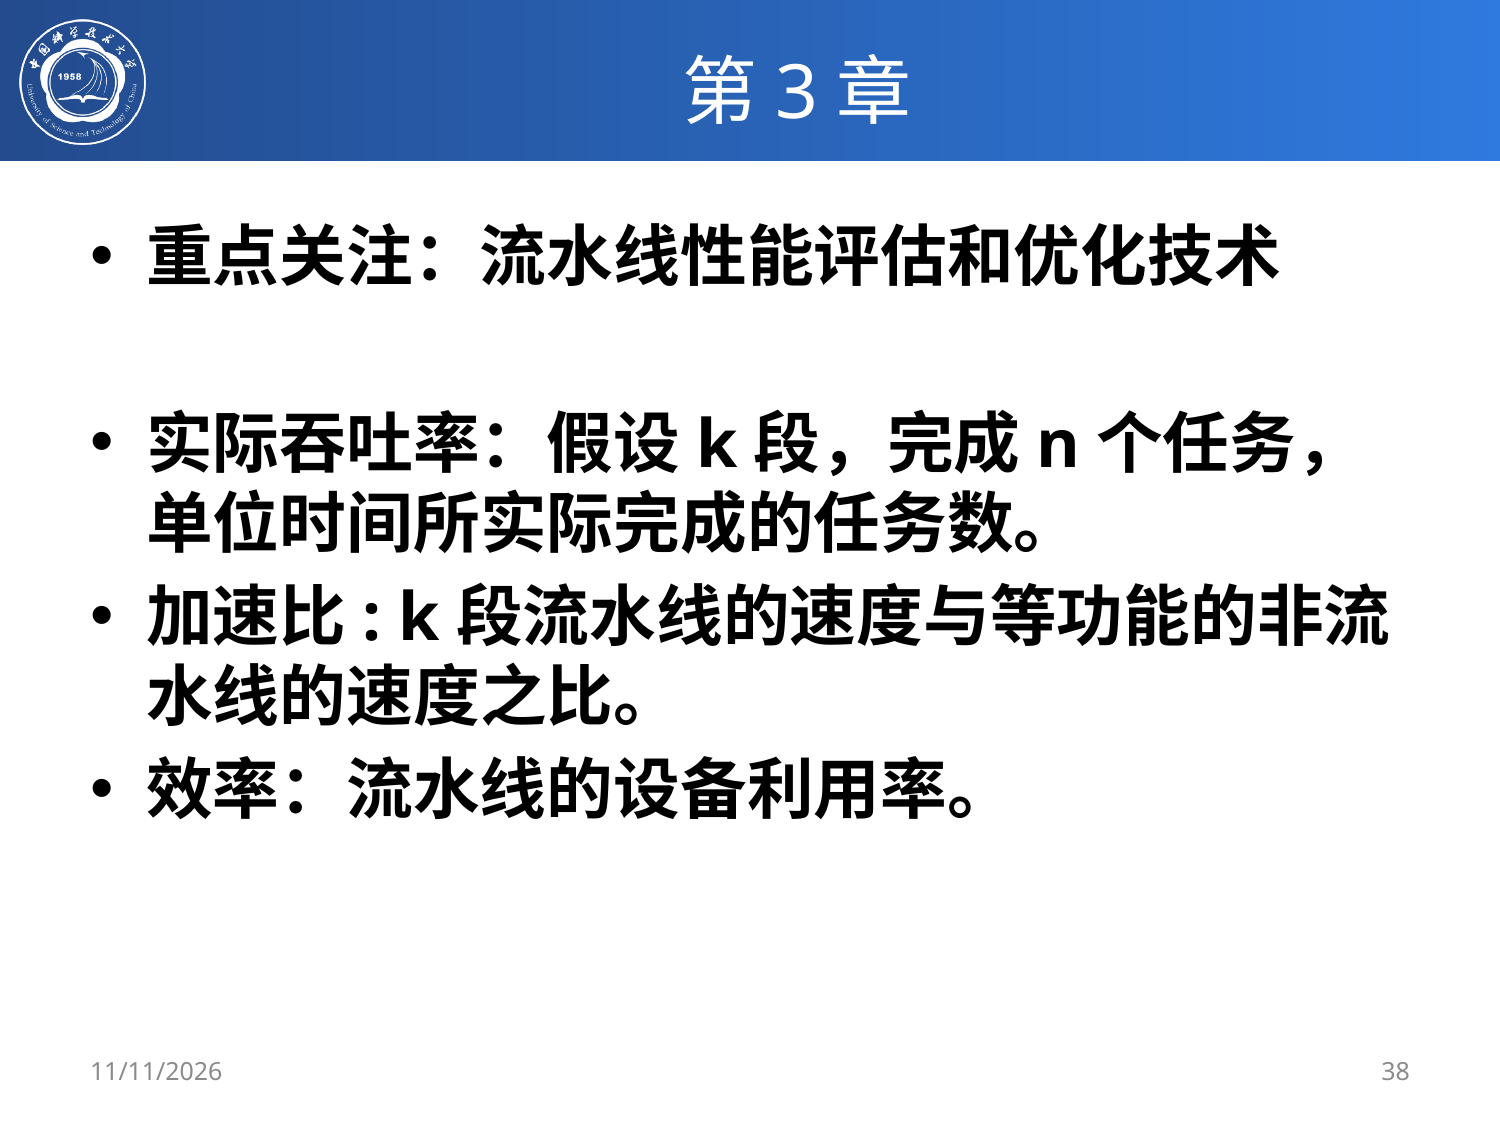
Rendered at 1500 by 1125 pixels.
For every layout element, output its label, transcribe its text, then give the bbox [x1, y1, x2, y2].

slide_number 38 [1074, 1042, 1425, 1103]
list 重点关注：流水线性能评估和优化技术 实际吞吐率：假设k段，完成n个任务，单位时间所实际完成的任务数。 加速比: k段流水线的速度与等功能的非流水线的速度之比。 效率：流水线的设备利用率。 [75, 206, 1425, 1036]
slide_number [75, 1042, 425, 1103]
picture [19, 19, 146, 145]
title 第3章 [169, 24, 1425, 153]
